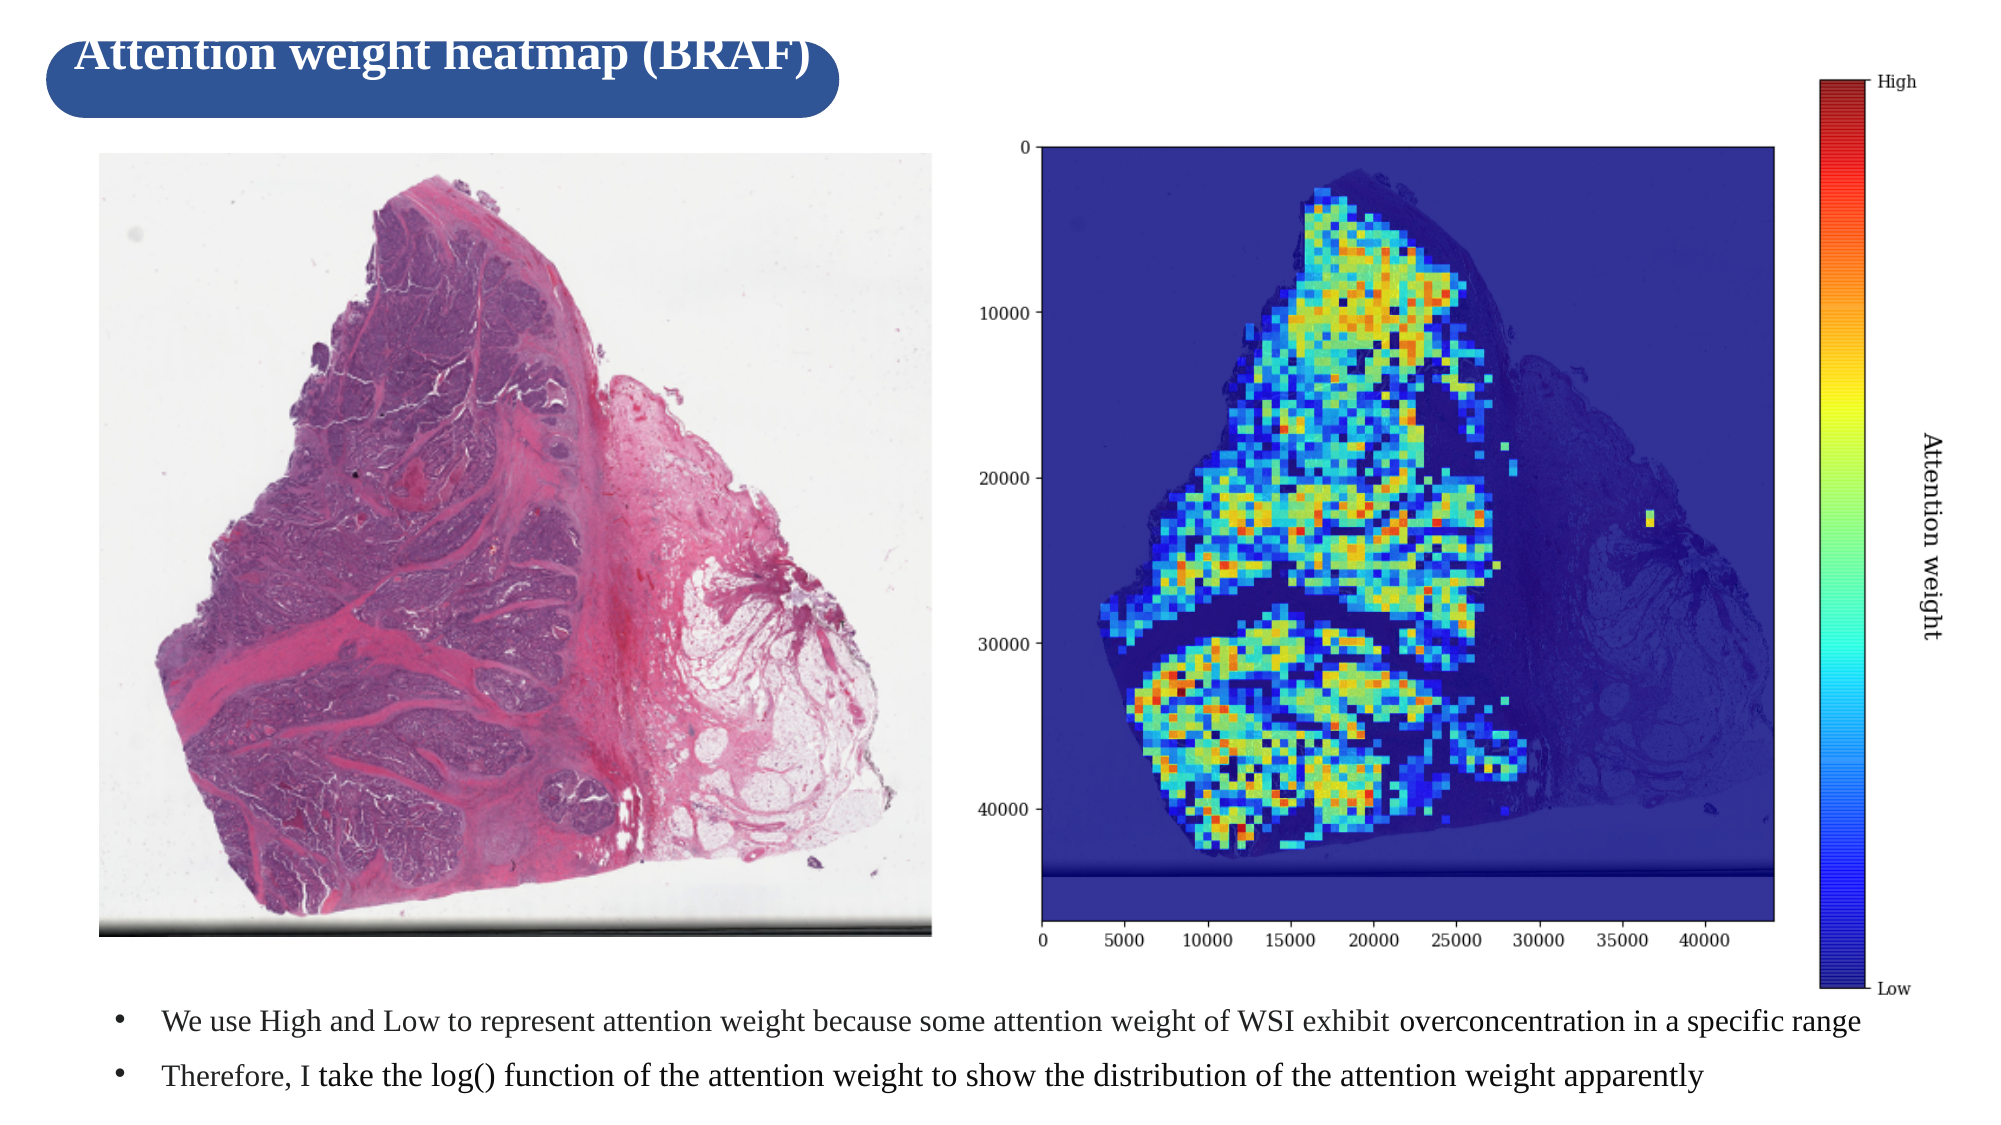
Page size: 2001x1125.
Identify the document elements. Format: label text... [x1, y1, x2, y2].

picture [99, 153, 934, 938]
picture [966, 63, 1953, 1009]
text_box Attention weight heatmap (BRAF) [46, 41, 840, 118]
text_box We use High and Low to represent attention weight because some attention weight of WSI exhibit overconcentration in a specific range [99, 992, 1901, 1045]
text_box Therefore, I take the log() function of the attention weight to show the distribution of the attention weight apparently [99, 1045, 1901, 1101]
